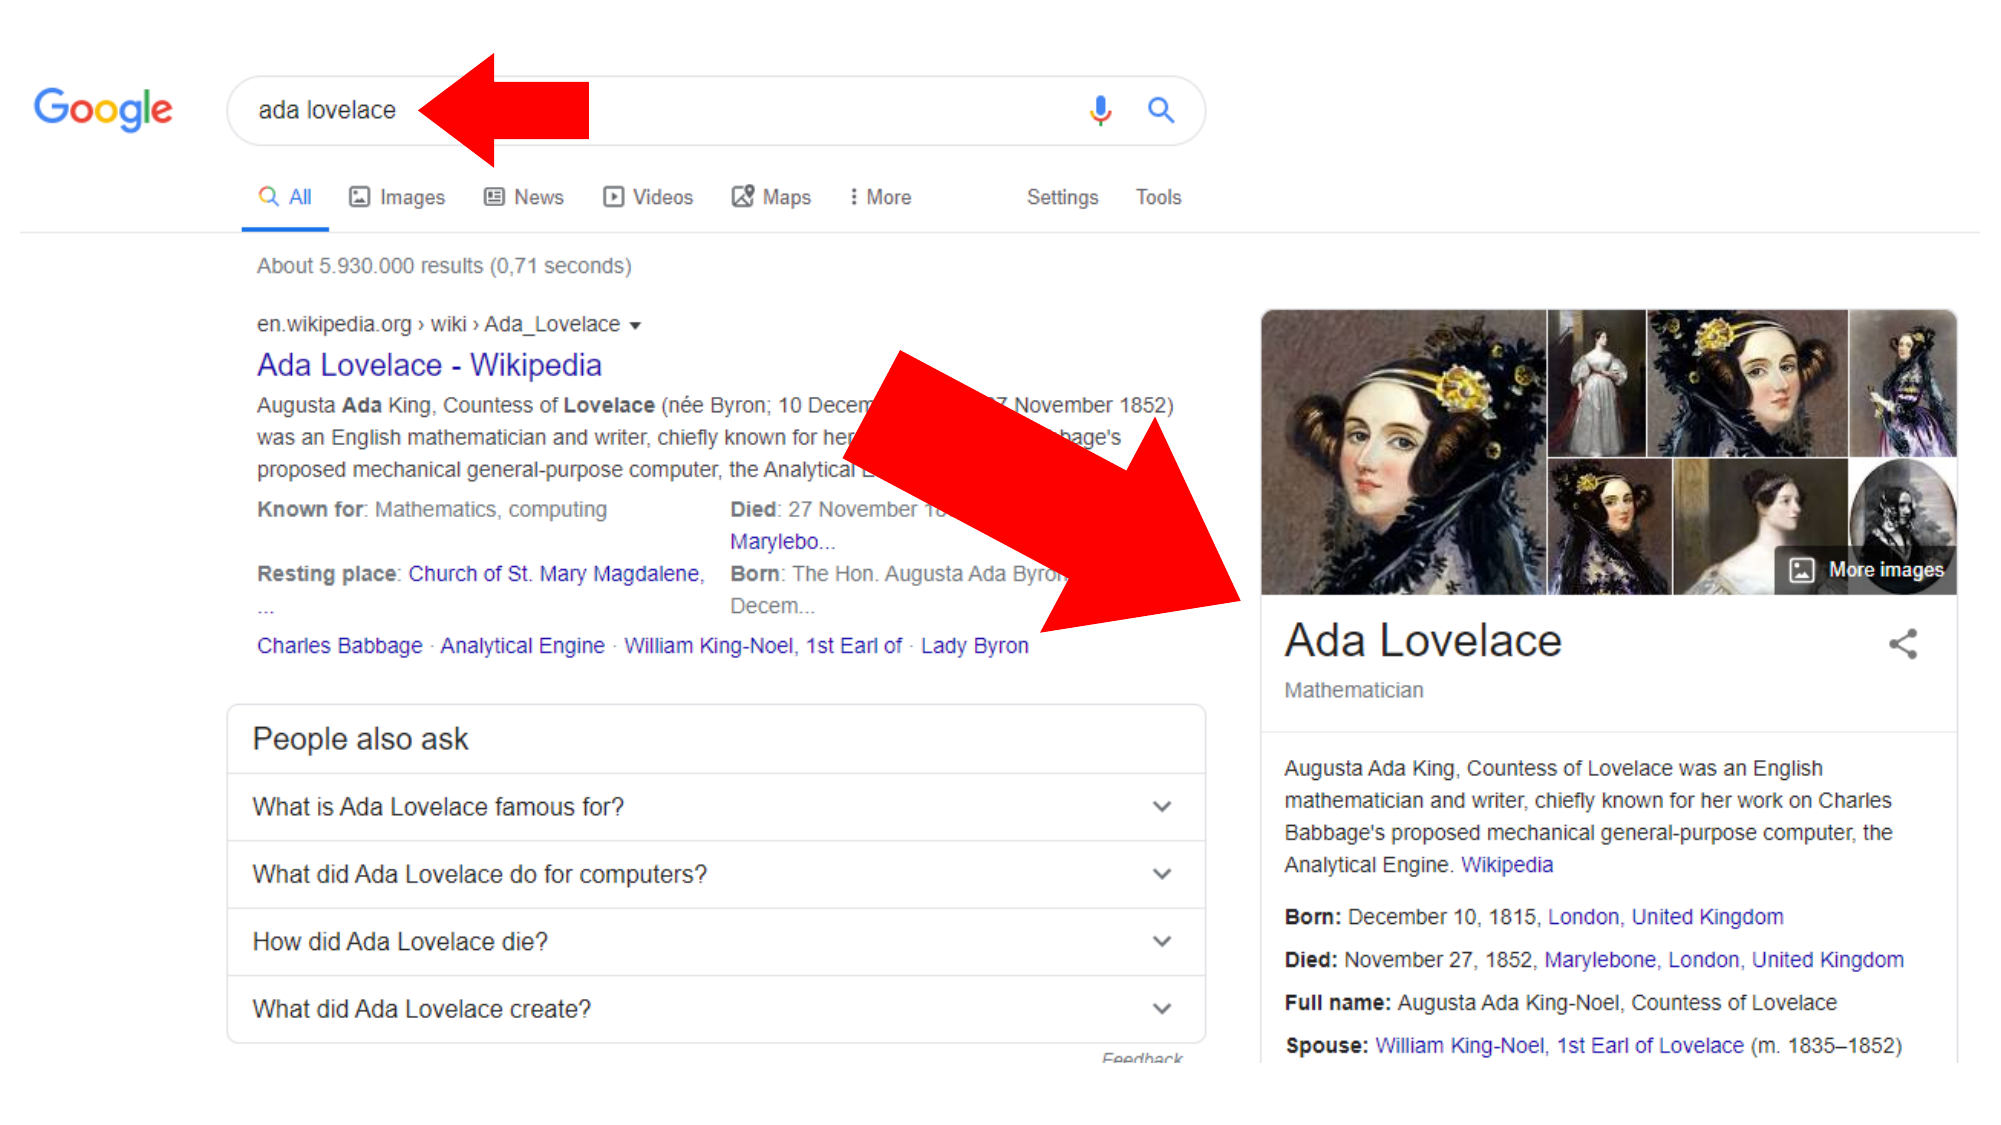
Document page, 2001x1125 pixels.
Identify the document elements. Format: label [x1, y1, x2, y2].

list [19, 62, 1980, 1063]
text_box [482, 53, 495, 62]
